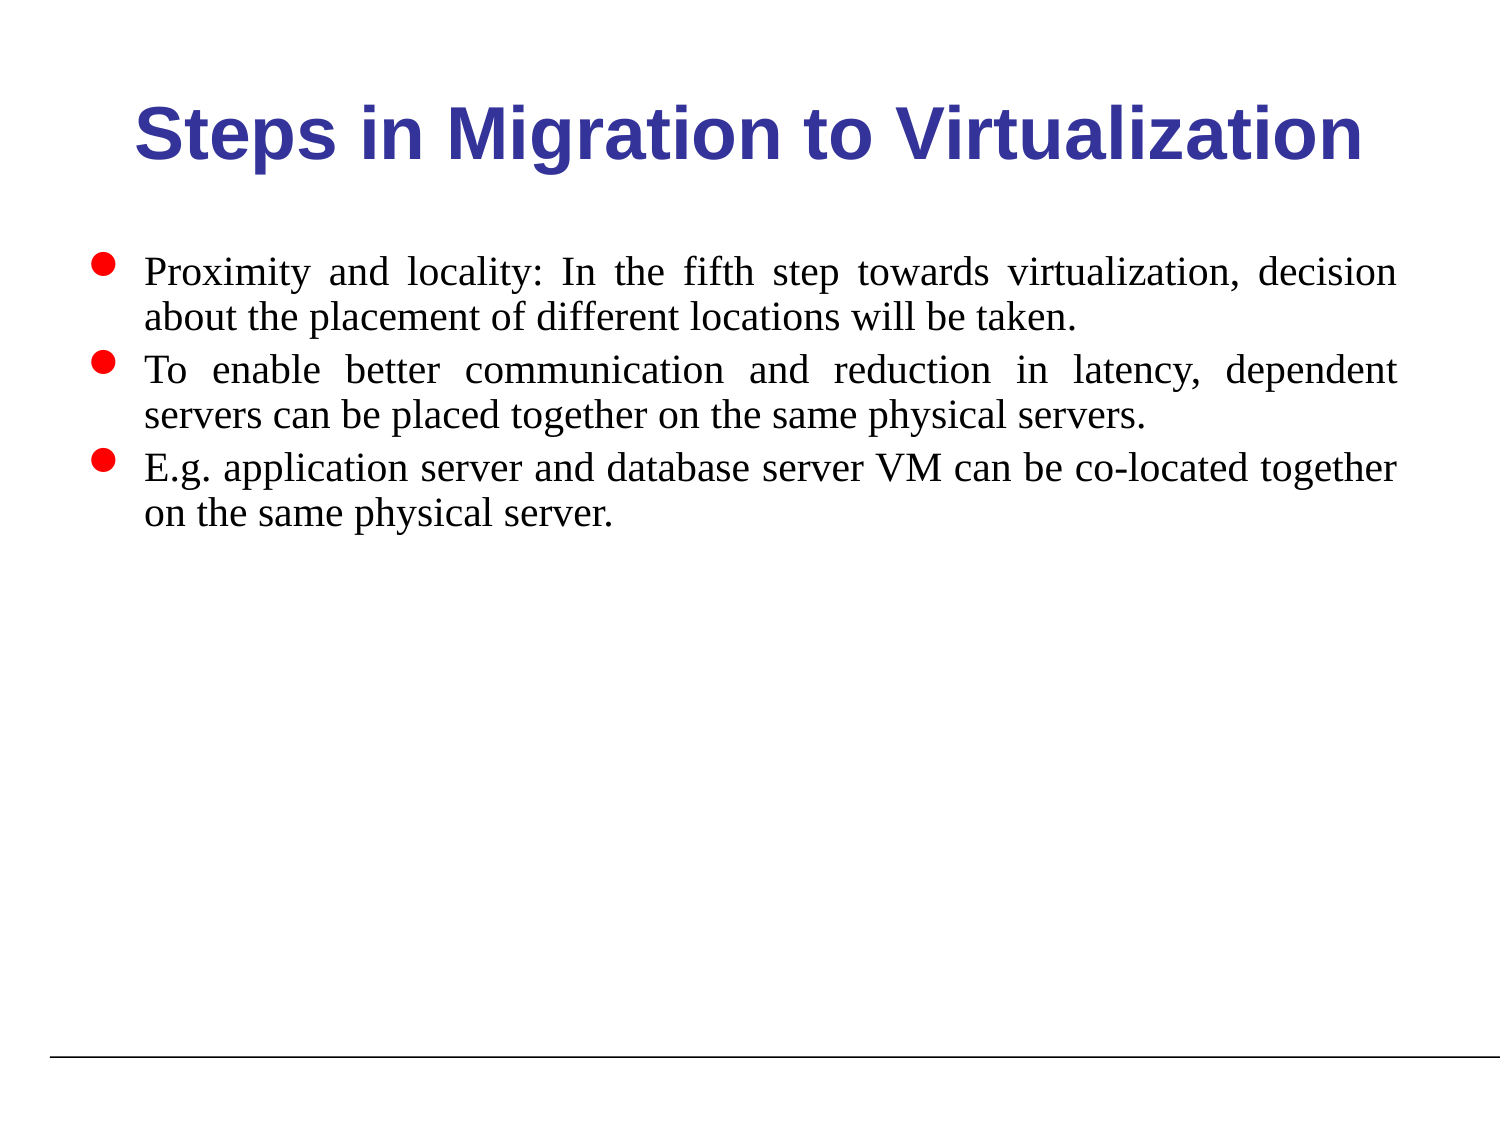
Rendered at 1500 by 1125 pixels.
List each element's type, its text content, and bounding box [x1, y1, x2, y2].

title Steps in Migration to Virtualization [0, 56, 1500, 203]
list Proximity and locality: In the fifth step towards virtualization, decision about the placement of different locations will be taken. To enable better communication and reduction in latency, dependent servers can be placed together on the same physical servers. E.g. application server and database server VM can be co-located together on the same physical server. [72, 241, 1414, 1042]
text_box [160, 394, 1350, 405]
